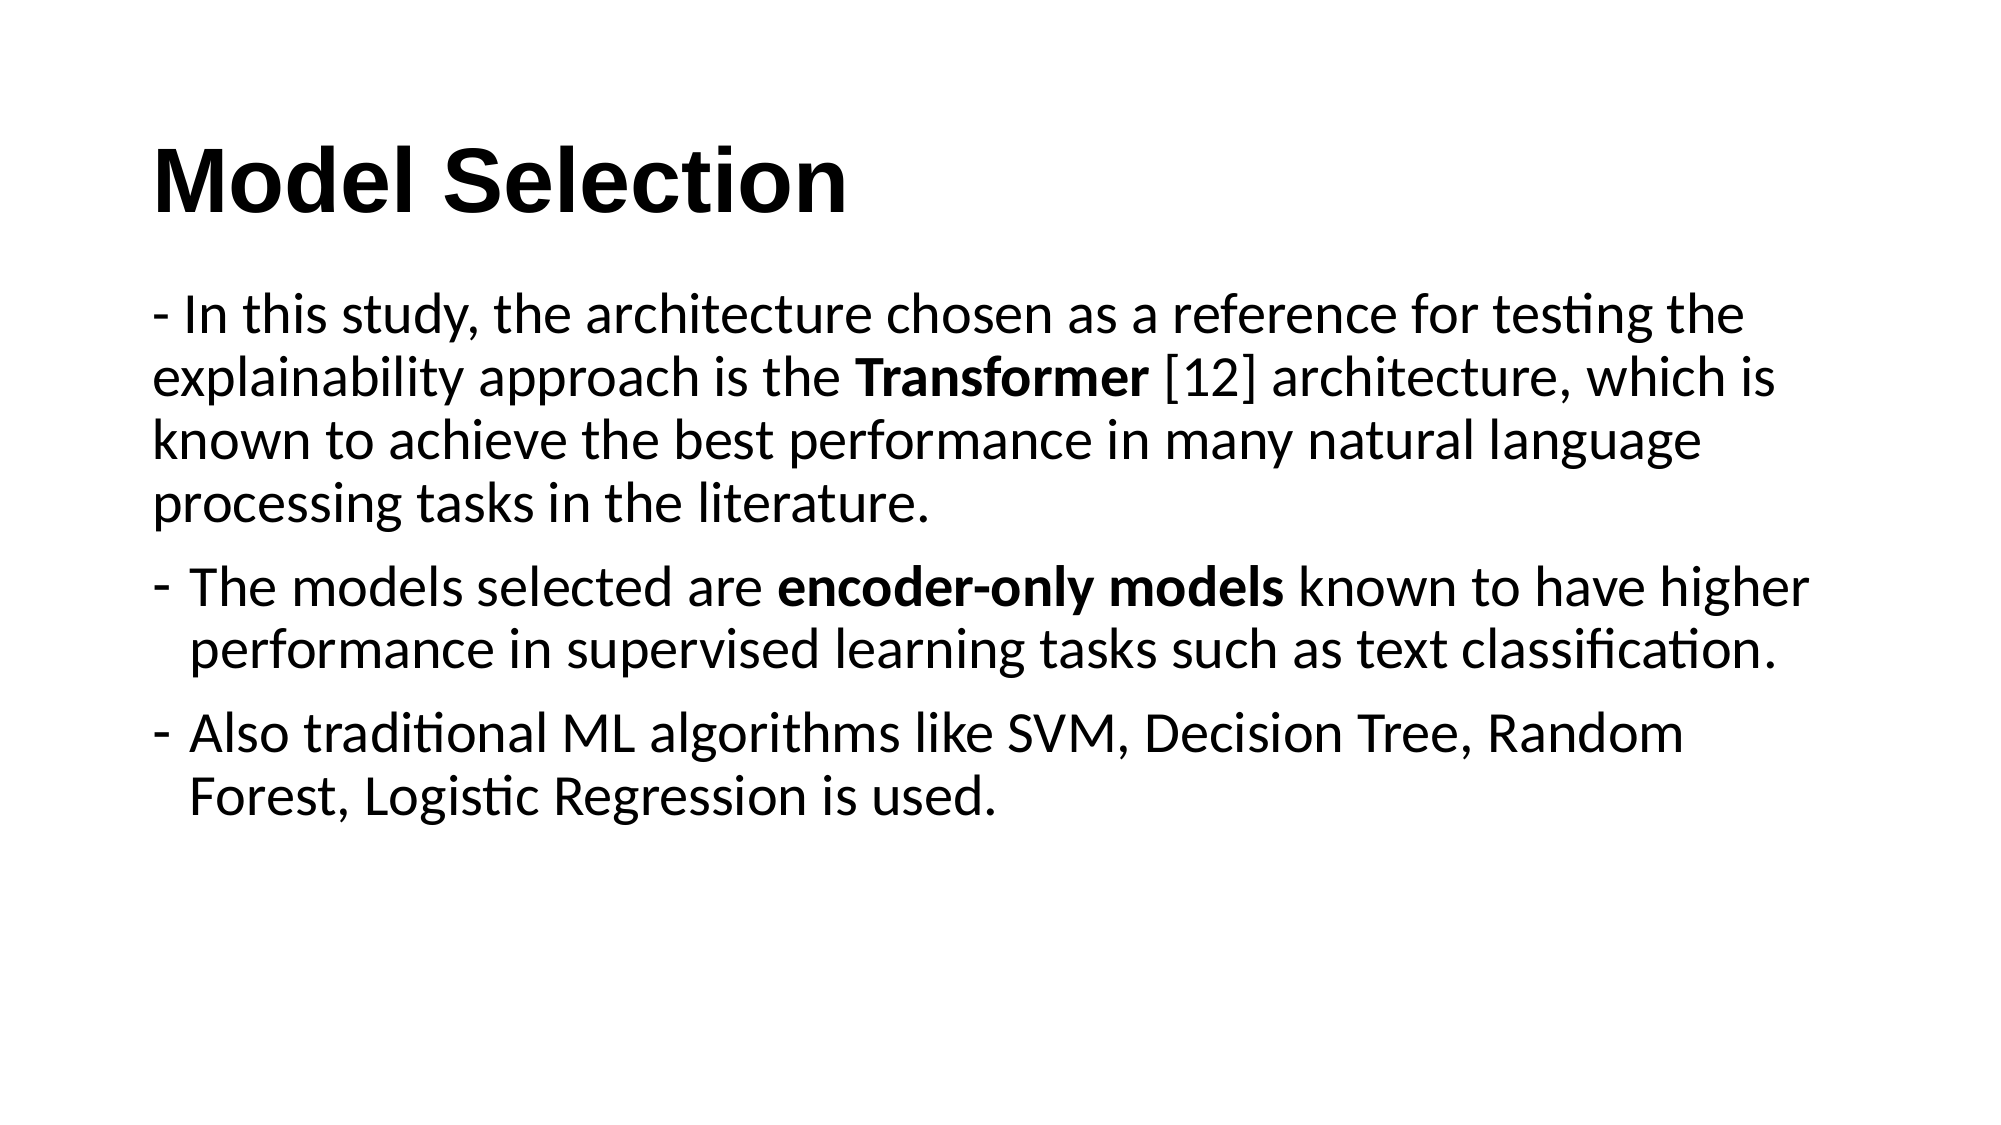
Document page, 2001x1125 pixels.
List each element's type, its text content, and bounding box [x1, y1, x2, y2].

title Model Selection [137, 59, 1757, 275]
list - In this study, the architecture chosen as a reference for testing the explainability approach is the Transformer [12] architecture, which is known to achieve the best performance in many natural language processing tasks in the literature. The models selected are encoder-only models known to have higher performance in supervised learning tasks such as text classification. Also traditional ML algorithms like SVM, Decision Tree, Random Forest, Logistic Regression is used. [137, 275, 1863, 990]
